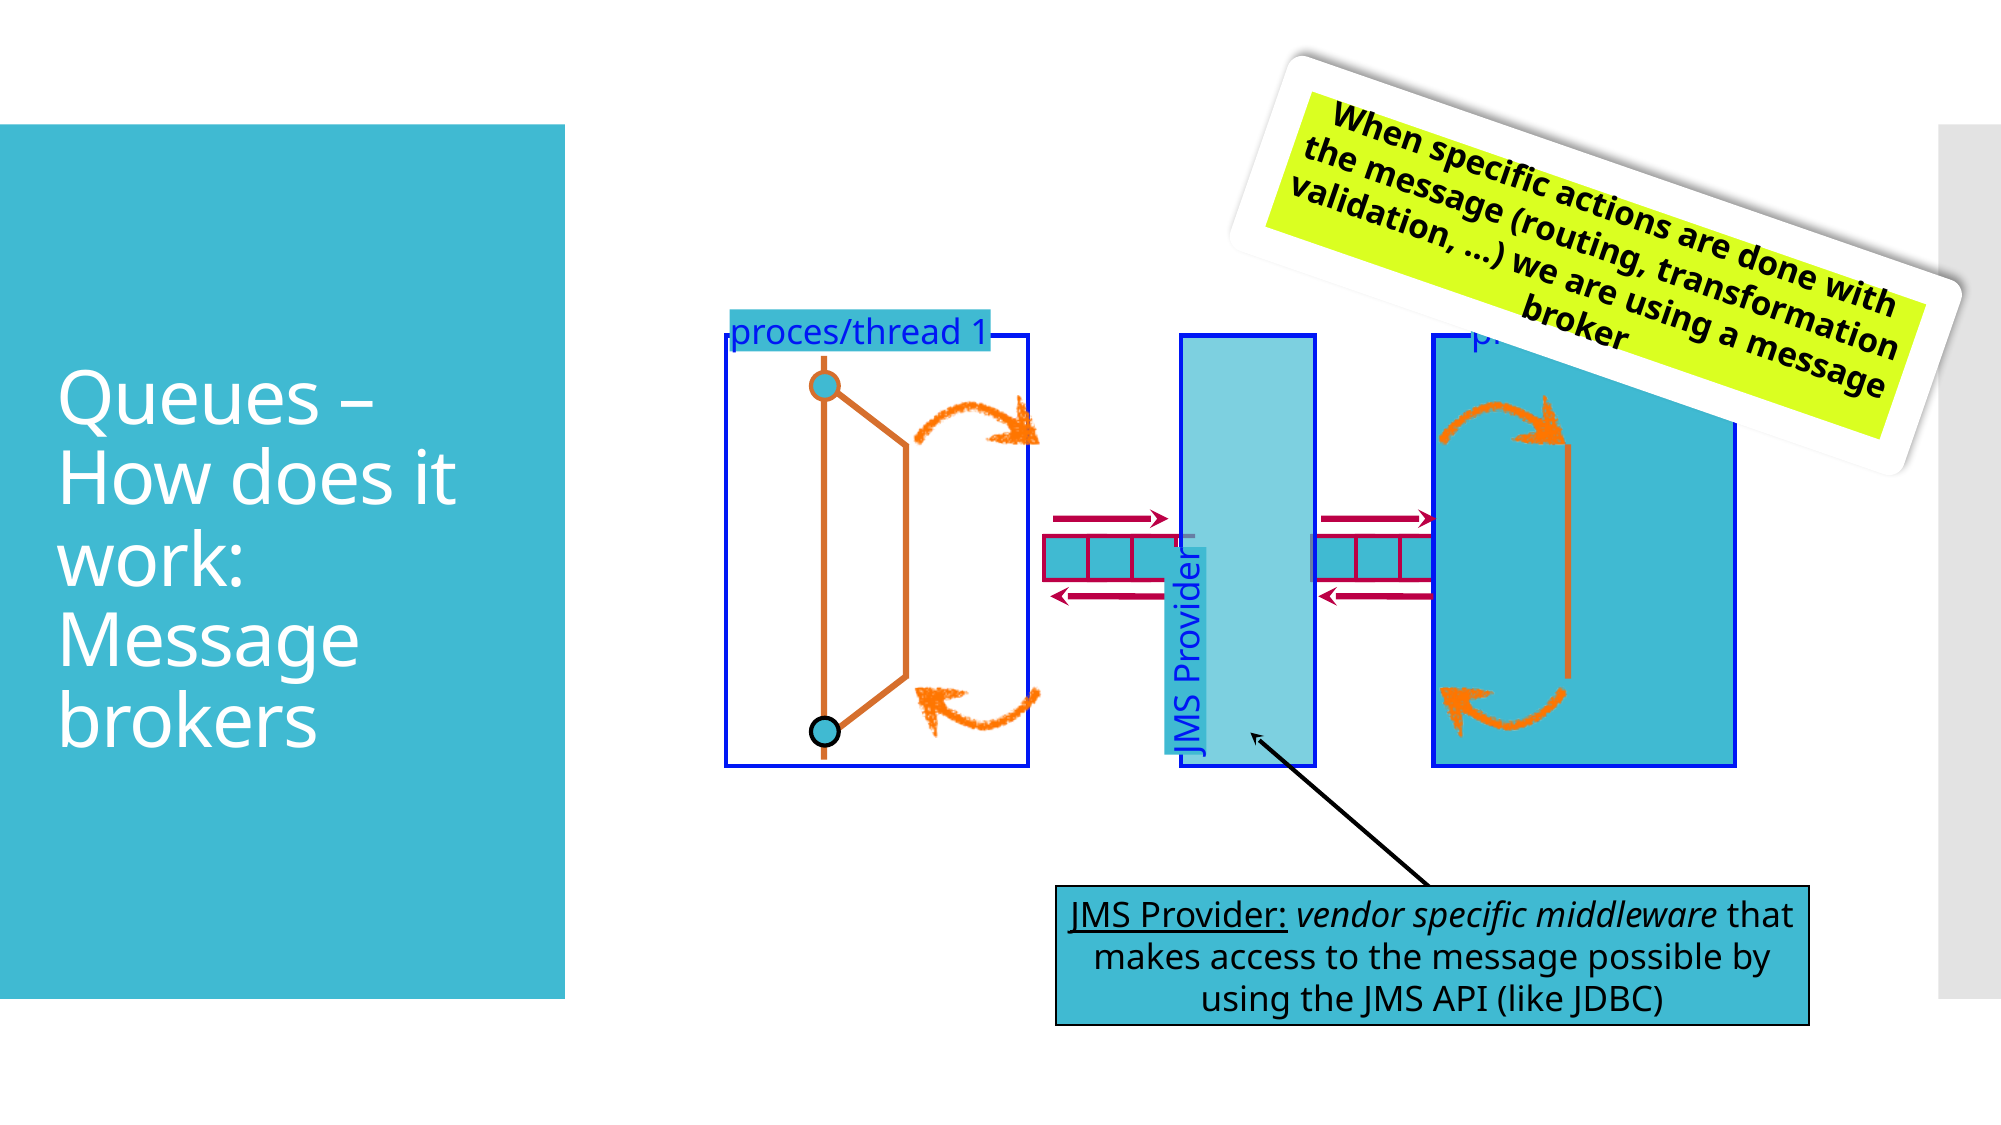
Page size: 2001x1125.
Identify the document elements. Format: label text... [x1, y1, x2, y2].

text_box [908, 394, 1047, 452]
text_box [1433, 308, 1736, 732]
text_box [908, 681, 1047, 739]
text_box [1163, 335, 1316, 732]
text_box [1434, 394, 1573, 452]
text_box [1042, 535, 1163, 581]
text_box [725, 308, 1028, 767]
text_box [1434, 681, 1573, 732]
text_box When specific actions are done with the message (routing, transformation validation, …) we are using a message broker [1245, 71, 1947, 460]
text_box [1055, 732, 1809, 1026]
title Queues – How does it work: Message brokers [41, 184, 525, 940]
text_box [1316, 535, 1433, 581]
text_box [1156, 512, 1163, 525]
text_box [1318, 590, 1331, 603]
text_box [1424, 512, 1433, 525]
text_box [1050, 590, 1063, 603]
